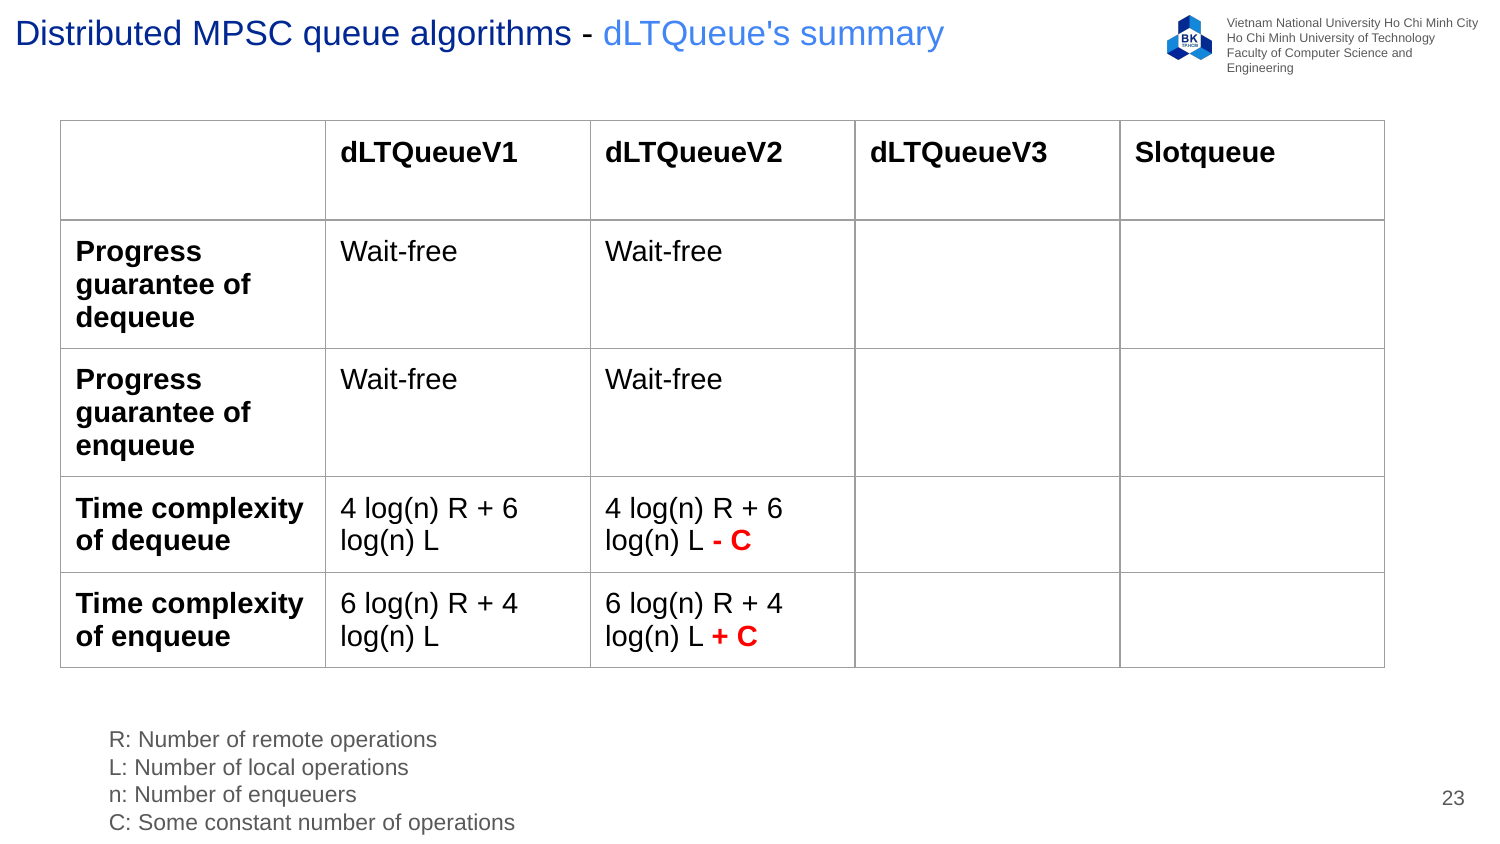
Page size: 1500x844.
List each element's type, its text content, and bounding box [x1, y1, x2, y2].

table_cell [1121, 477, 1384, 572]
table_cell Wait-free [591, 349, 854, 476]
table_cell 6 log(n) R + 4 log(n) L + C [591, 573, 854, 667]
table_header dLTQueueV1 [326, 121, 590, 219]
table_cell 4 log(n) R + 6 log(n) L [326, 477, 590, 572]
table_header dLTQueueV2 [591, 121, 854, 219]
table_cell [856, 573, 1119, 667]
slide_number ‹#› [1389, 764, 1480, 830]
table_cell [1121, 349, 1384, 476]
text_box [1167, 0, 1498, 76]
table_header dLTQueueV3 [856, 121, 1119, 219]
table_cell 6 log(n) R + 4 log(n) L [326, 573, 590, 667]
table_header [61, 121, 325, 219]
text_box R: Number of remote operations L: Number of local operations n: Number of enqueuers C: Some constant number of operations [93, 710, 1302, 844]
table_cell 4 log(n) R + 6 log(n) L - C [591, 477, 854, 572]
table_cell [856, 349, 1119, 476]
table_cell Progress guarantee of enqueue [61, 349, 325, 476]
table_cell Time complexity of enqueue [61, 573, 325, 667]
table_cell [856, 221, 1119, 348]
title Distributed MPSC queue algorithms - dLTQueue's summary [0, 0, 1074, 68]
table_cell [1121, 573, 1384, 667]
table_cell [856, 477, 1119, 572]
table_cell Wait-free [326, 221, 590, 348]
table_cell Progress guarantee of dequeue [61, 221, 325, 348]
table_cell Time complexity of dequeue [61, 477, 325, 572]
table_cell Wait-free [591, 221, 854, 348]
table_cell Wait-free [326, 349, 590, 476]
table_header Slotqueue [1121, 121, 1384, 219]
table_cell [1121, 221, 1384, 348]
